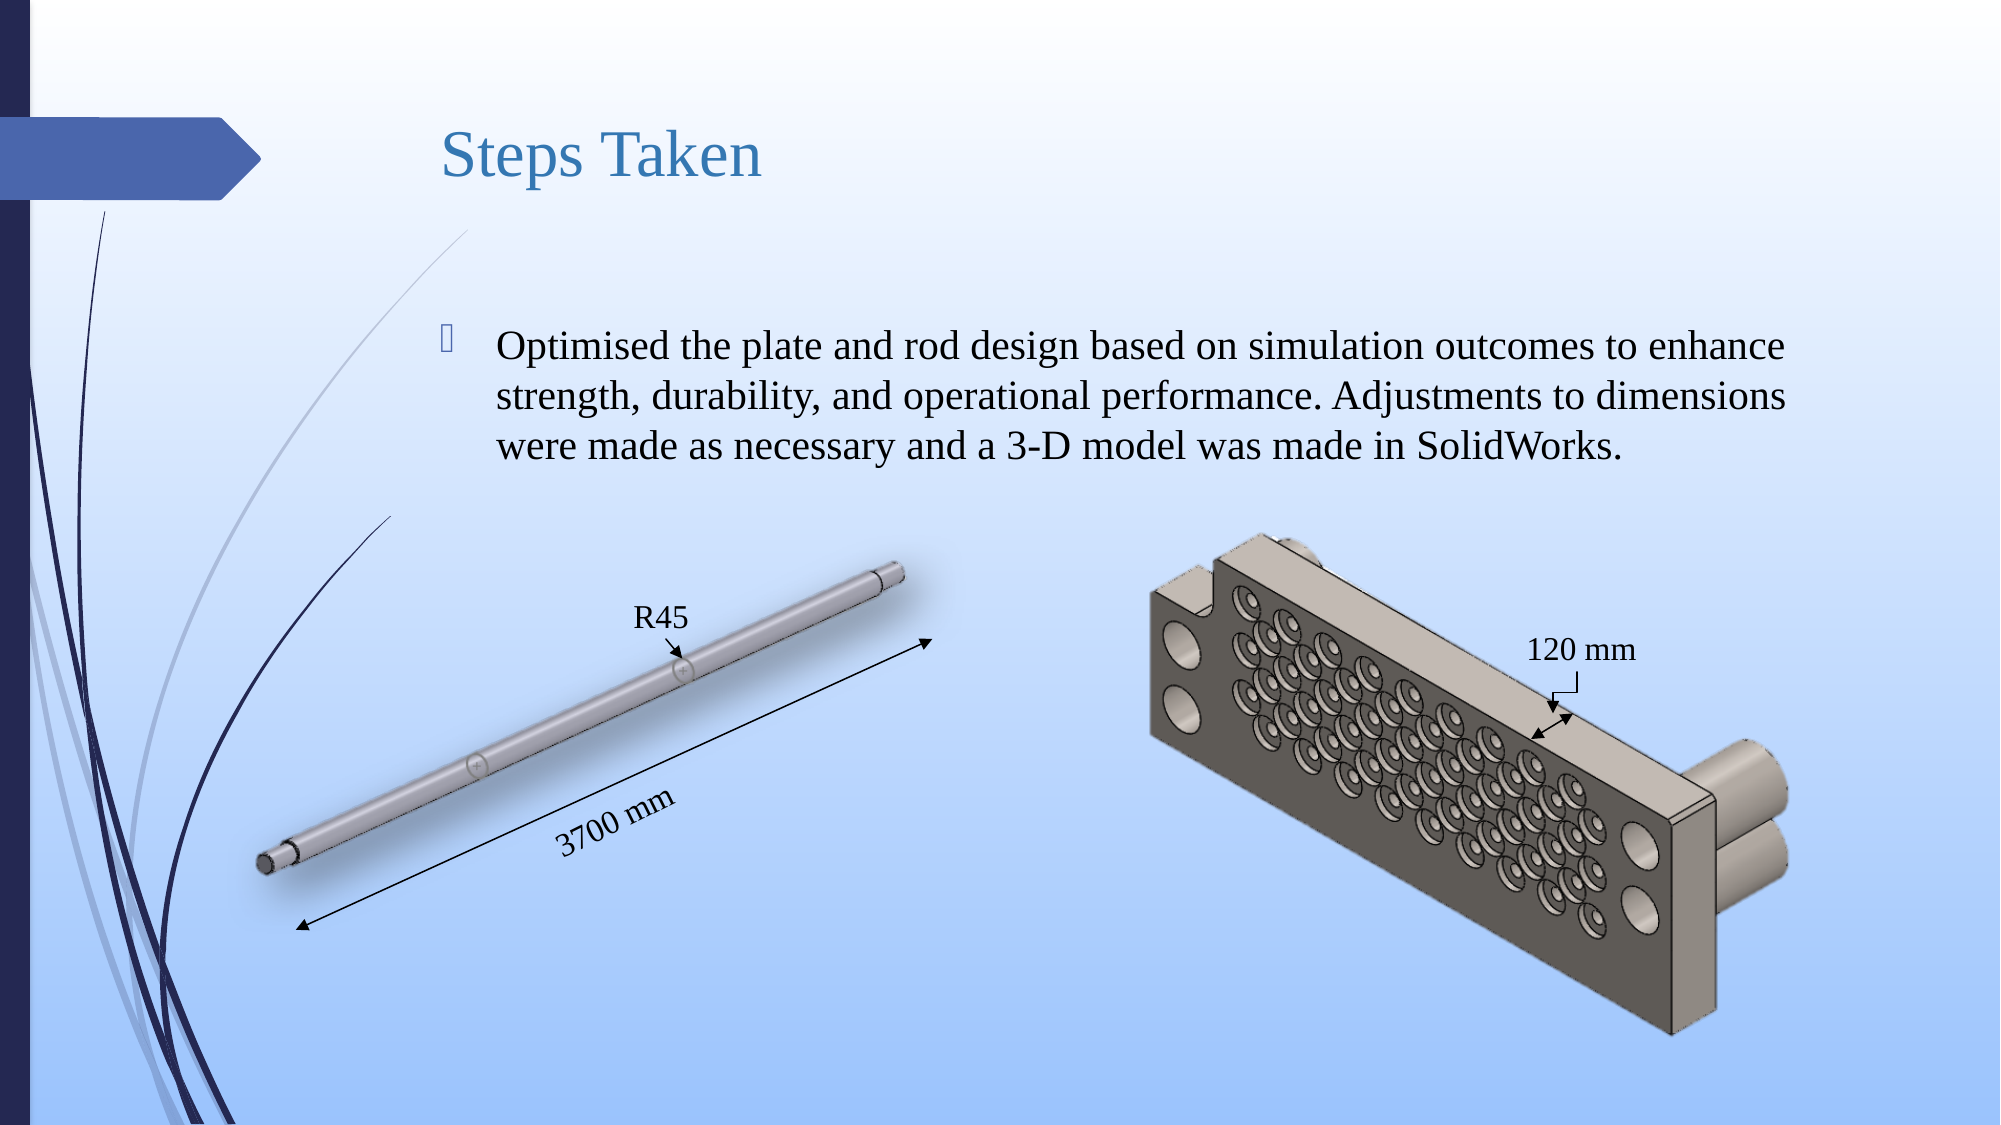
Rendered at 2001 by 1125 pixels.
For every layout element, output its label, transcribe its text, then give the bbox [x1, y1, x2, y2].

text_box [1530, 713, 1574, 740]
title Steps Taken [425, 102, 1888, 310]
picture [241, 526, 987, 1049]
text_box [295, 638, 933, 931]
picture [1069, 520, 1805, 1049]
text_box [665, 638, 683, 659]
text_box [1544, 680, 1586, 705]
list Optimised the plate and rod design based on simulation outcomes to enhance strength, durability, and operational performance. Adjustments to dimensions were made as necessary and a 3-D model was made in SolidWorks. [424, 310, 1888, 930]
